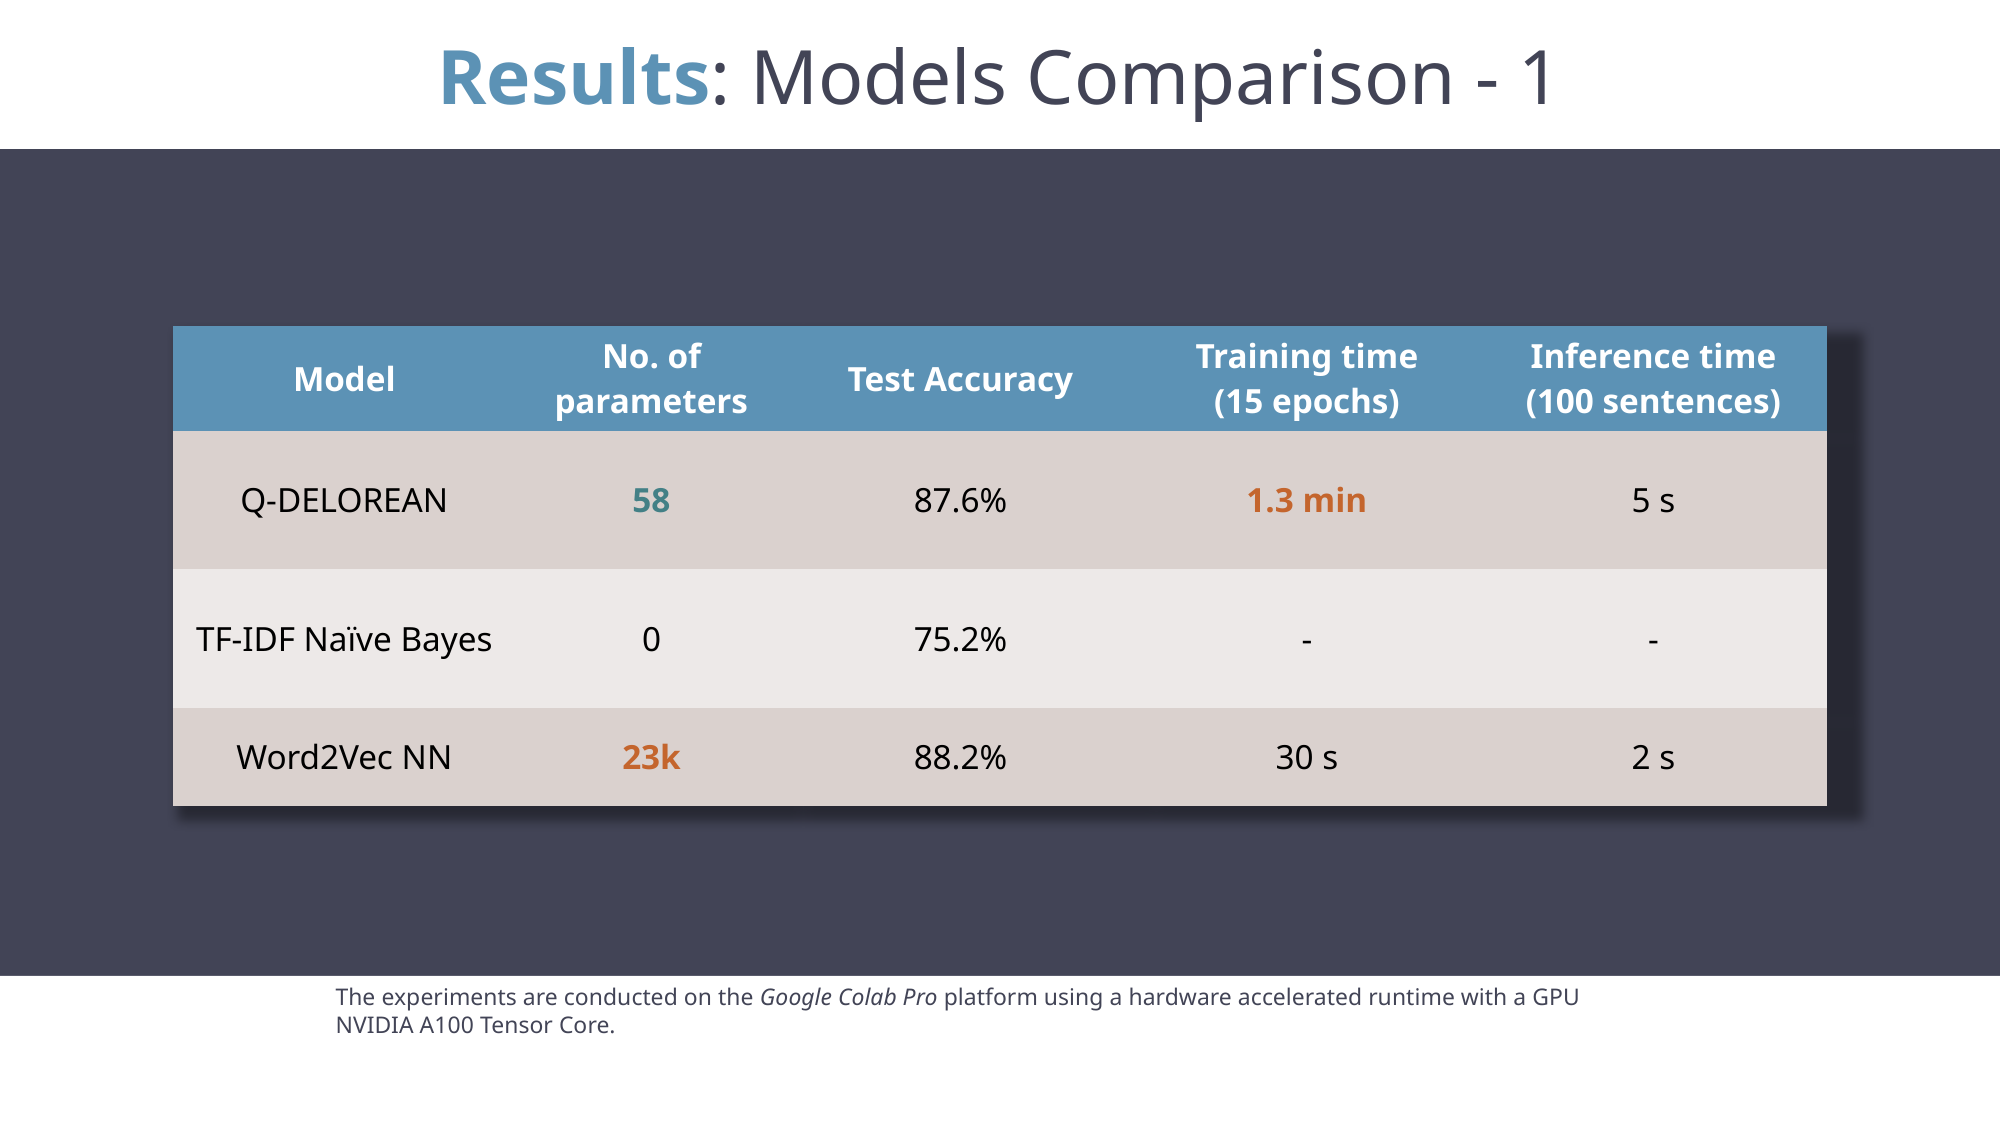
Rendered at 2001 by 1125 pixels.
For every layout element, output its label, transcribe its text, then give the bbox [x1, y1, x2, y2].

text_box The experiments are conducted on the Google Colab Pro platform using a hardware accelerated runtime with a GPU NVIDIA A100 Tensor Core. [320, 975, 1680, 1046]
table_cell 88.2% [787, 708, 1134, 806]
table_header Test Accuracy [787, 326, 1134, 431]
table_cell 1.3 min [1134, 431, 1480, 569]
table_cell 23k [516, 708, 787, 806]
table_cell 30 s [1134, 708, 1480, 806]
table_cell 58 [516, 431, 787, 569]
table_cell - [1134, 569, 1480, 708]
table_cell 87.6% [787, 431, 1134, 569]
table_cell 0 [516, 569, 787, 708]
table_cell 5 s [1480, 431, 1827, 569]
table_cell - [1480, 569, 1827, 708]
table_header Model [173, 326, 516, 431]
text_box Results: Models Comparison - 1 [0, 0, 2000, 150]
table_cell 2 s [1480, 708, 1827, 806]
table_header Training time (15 epochs) [1134, 326, 1480, 431]
table_header No. of parameters [516, 326, 787, 431]
table_header Inference time (100 sentences) [1480, 326, 1827, 431]
table_cell Q-DELOREAN [173, 431, 516, 569]
table_cell TF-IDF Naïve Bayes [173, 569, 516, 708]
table_cell 75.2% [787, 569, 1134, 708]
text_box [0, 975, 2000, 1125]
table_cell Word2Vec NN [173, 708, 516, 806]
